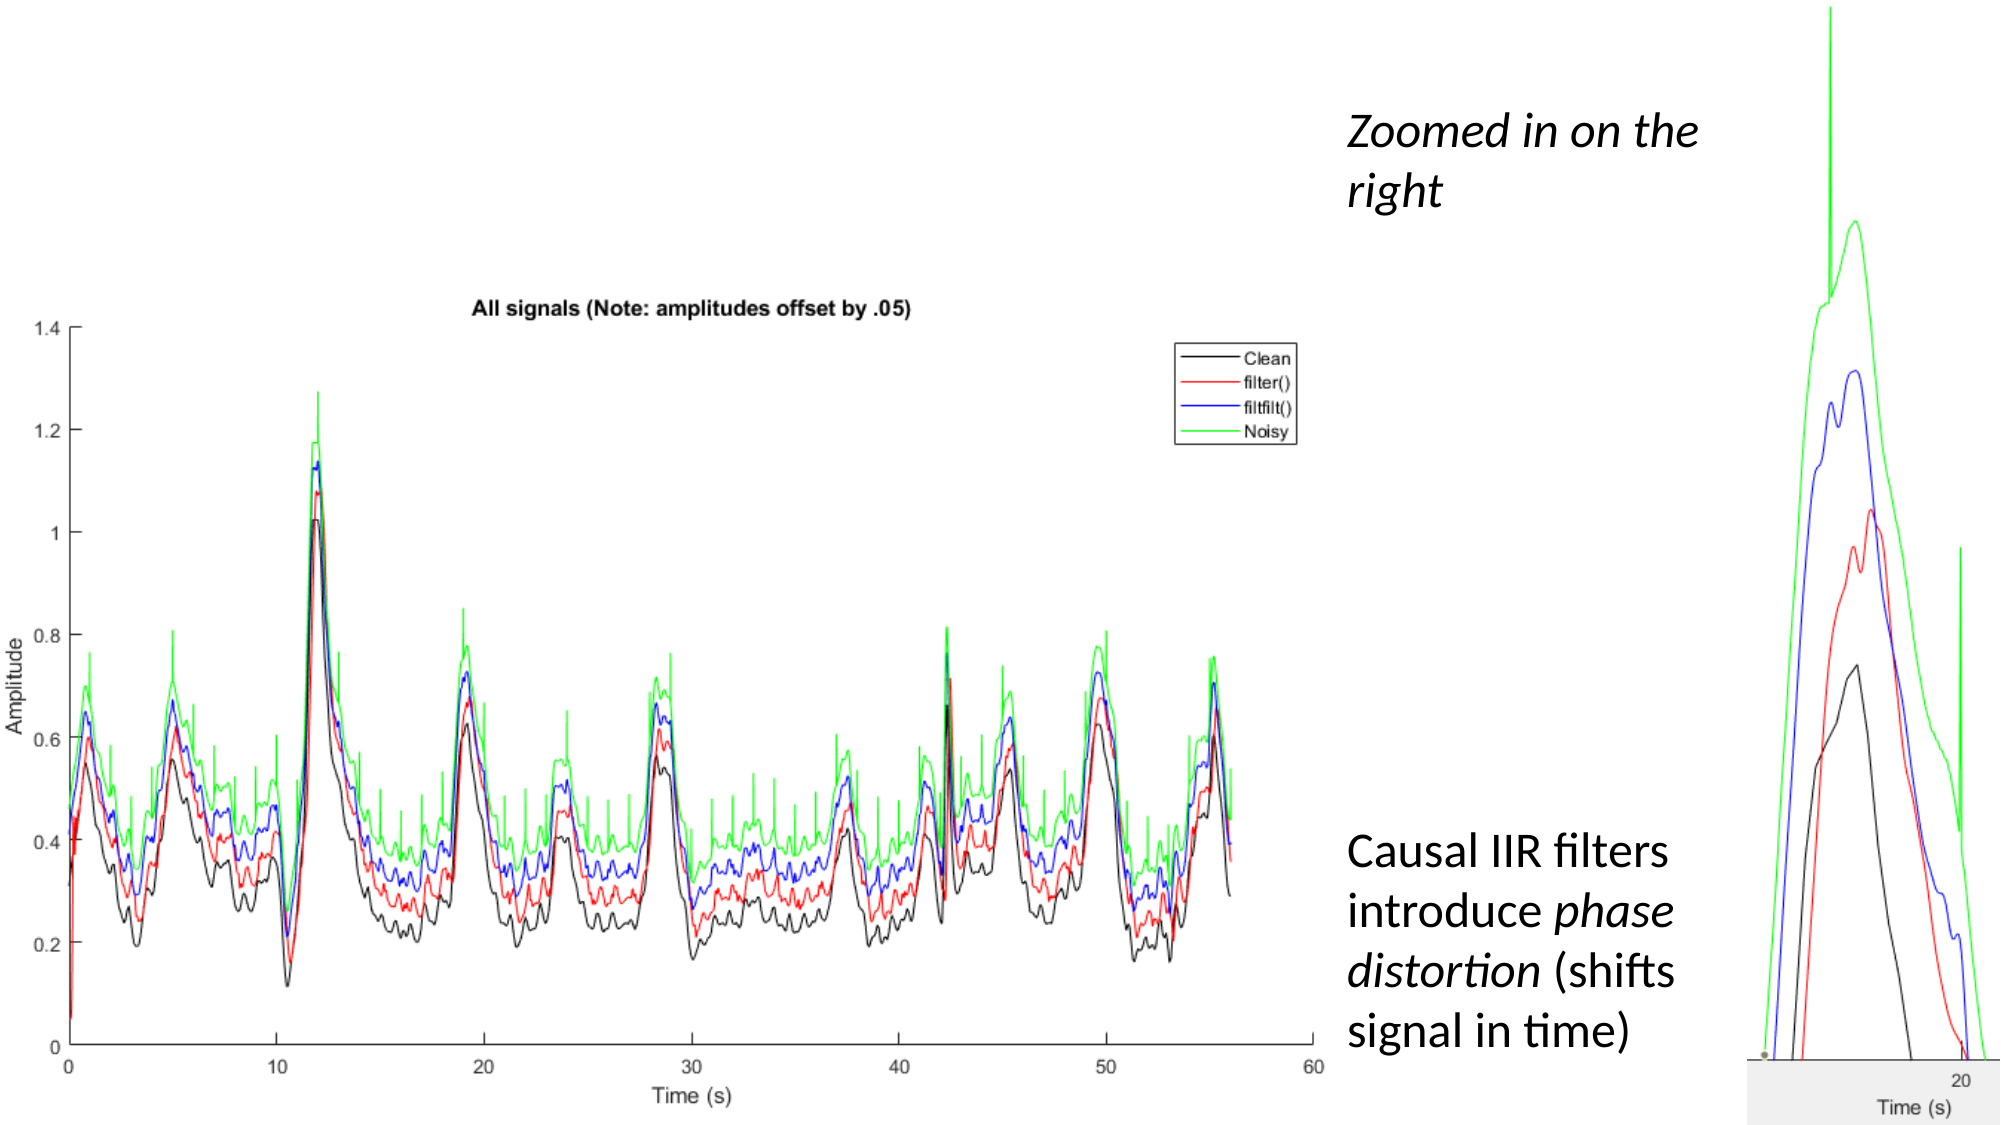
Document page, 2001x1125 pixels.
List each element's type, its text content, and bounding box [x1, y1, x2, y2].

picture [1747, 0, 2000, 1125]
text_box Zoomed in on the right Causal IIR filters introduce phase distortion (shifts signal in time) [1332, 90, 1747, 1065]
picture [0, 284, 1332, 1125]
